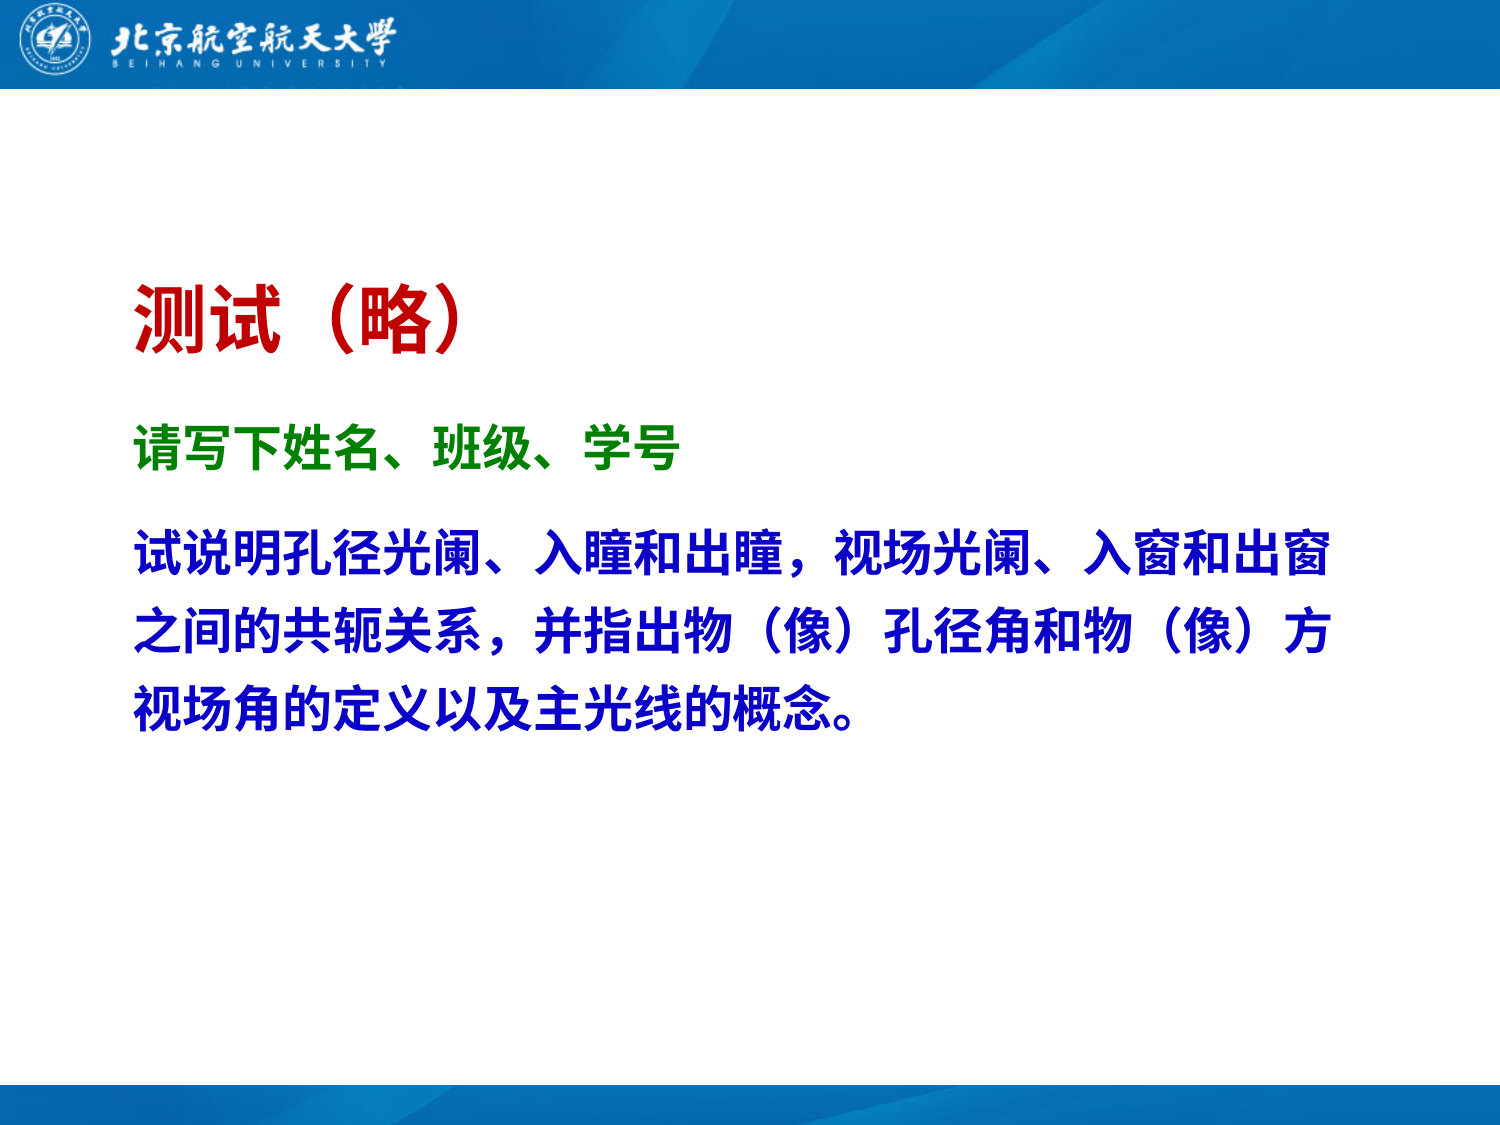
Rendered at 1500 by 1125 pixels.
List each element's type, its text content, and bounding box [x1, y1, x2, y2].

picture [0, 0, 1500, 89]
text_box 测试（略） 请写下姓名、班级、学号 试说明孔径光阑、入瞳和出瞳，视场光阑、入窗和出窗之间的共轭关系，并指出物（像）孔径角和物（像）方视场角的定义以及主光线的概念。 [118, 237, 1383, 851]
picture [0, 1085, 1500, 1125]
